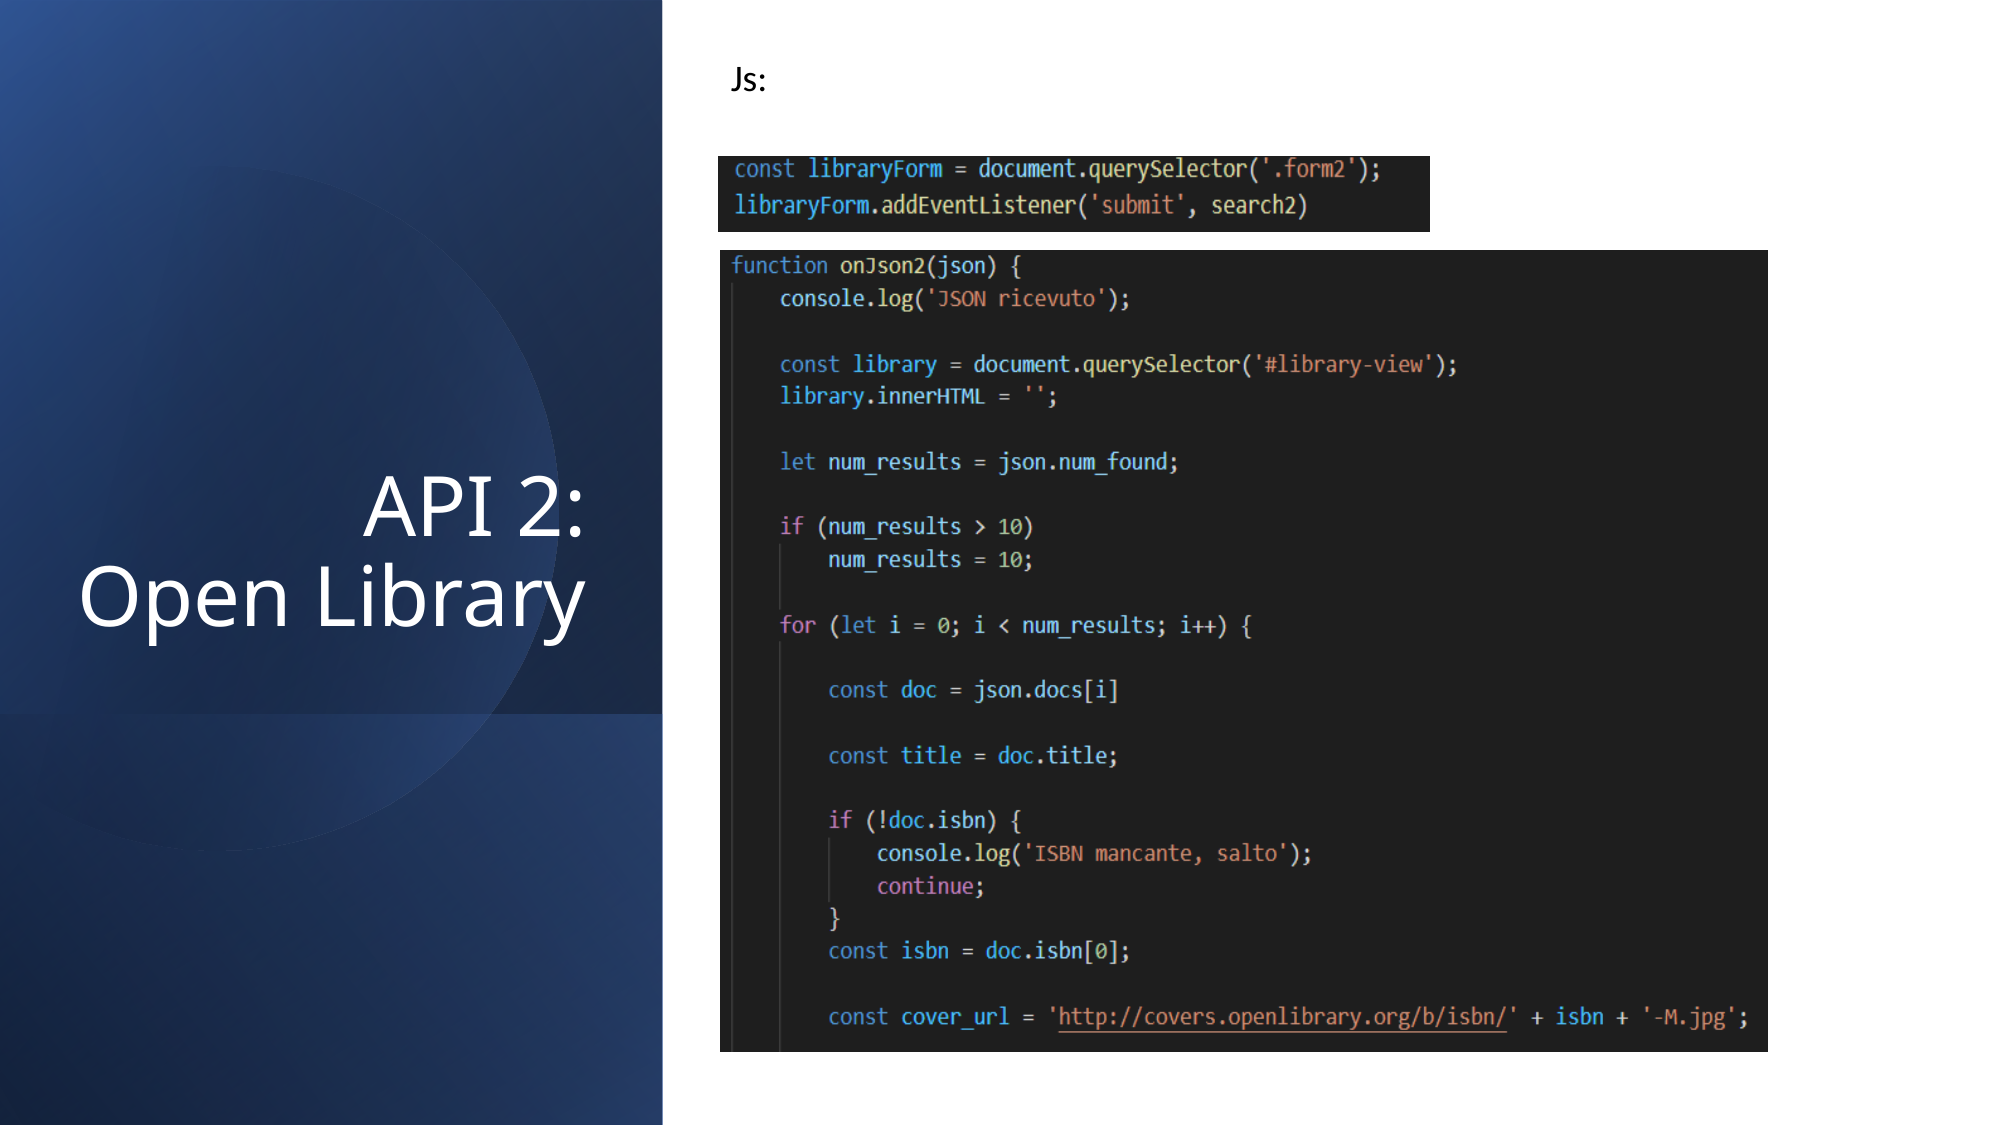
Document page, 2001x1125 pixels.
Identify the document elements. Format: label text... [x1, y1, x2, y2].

text_box [663, 0, 2000, 1125]
text_box [0, 0, 663, 1124]
picture [720, 250, 1768, 1052]
picture [718, 156, 1430, 233]
title API 2: Open Library [44, 96, 602, 652]
text_box Js: [707, 46, 924, 107]
